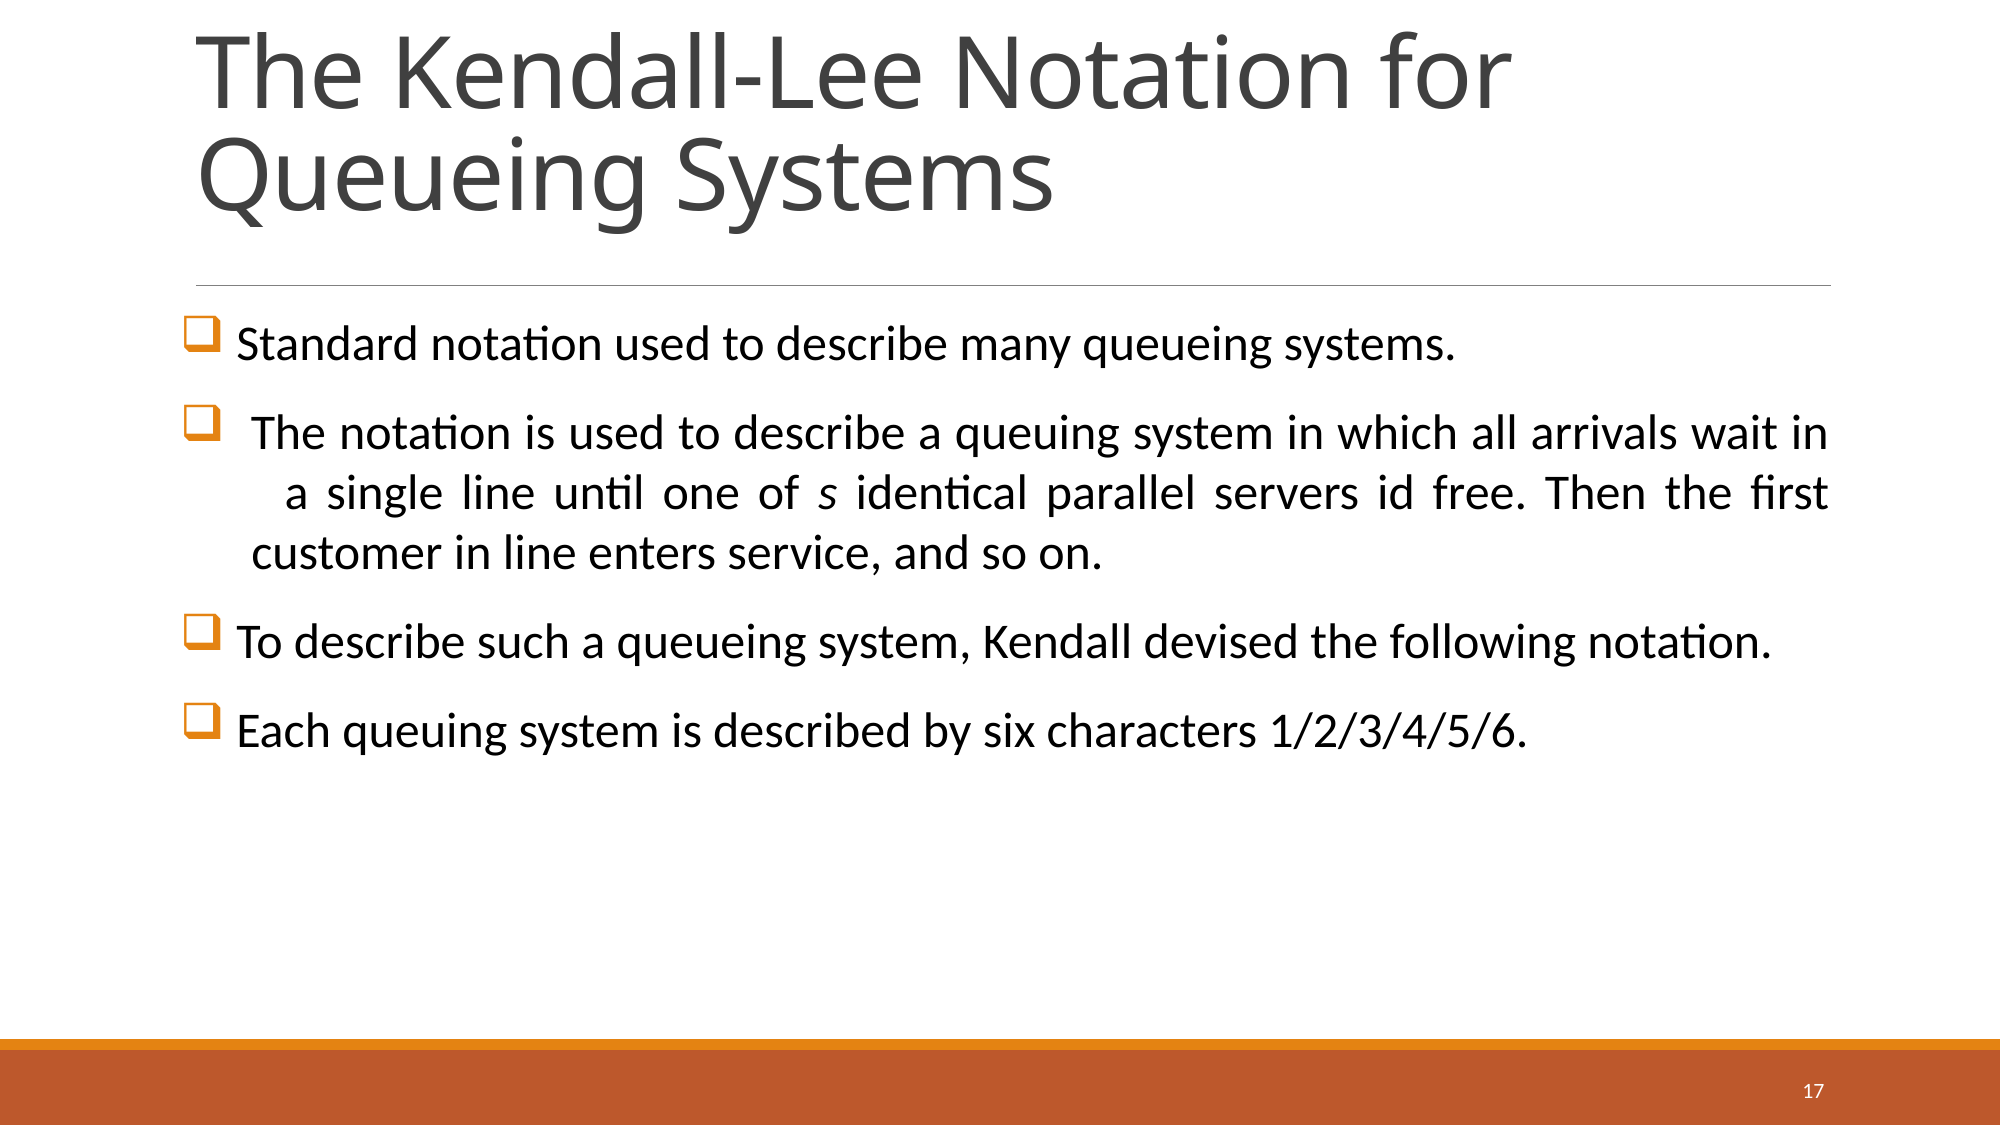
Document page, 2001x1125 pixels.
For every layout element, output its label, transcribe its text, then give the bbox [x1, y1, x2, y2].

title The Kendall-Lee Notation for Queueing Systems [180, 0, 1830, 238]
slide_number 17 [1624, 1059, 1840, 1120]
list Standard notation used to describe many queueing systems. The notation is used to describe a queuing system in which all arrivals wait in a single line until one of s identical parallel servers id free. Then the first customer in line enters service, and so on. To describe such a queueing system, Kendall devised the following notation. Each queuing system is described by six characters 1/2/3/4/5/6. [180, 302, 1830, 1037]
